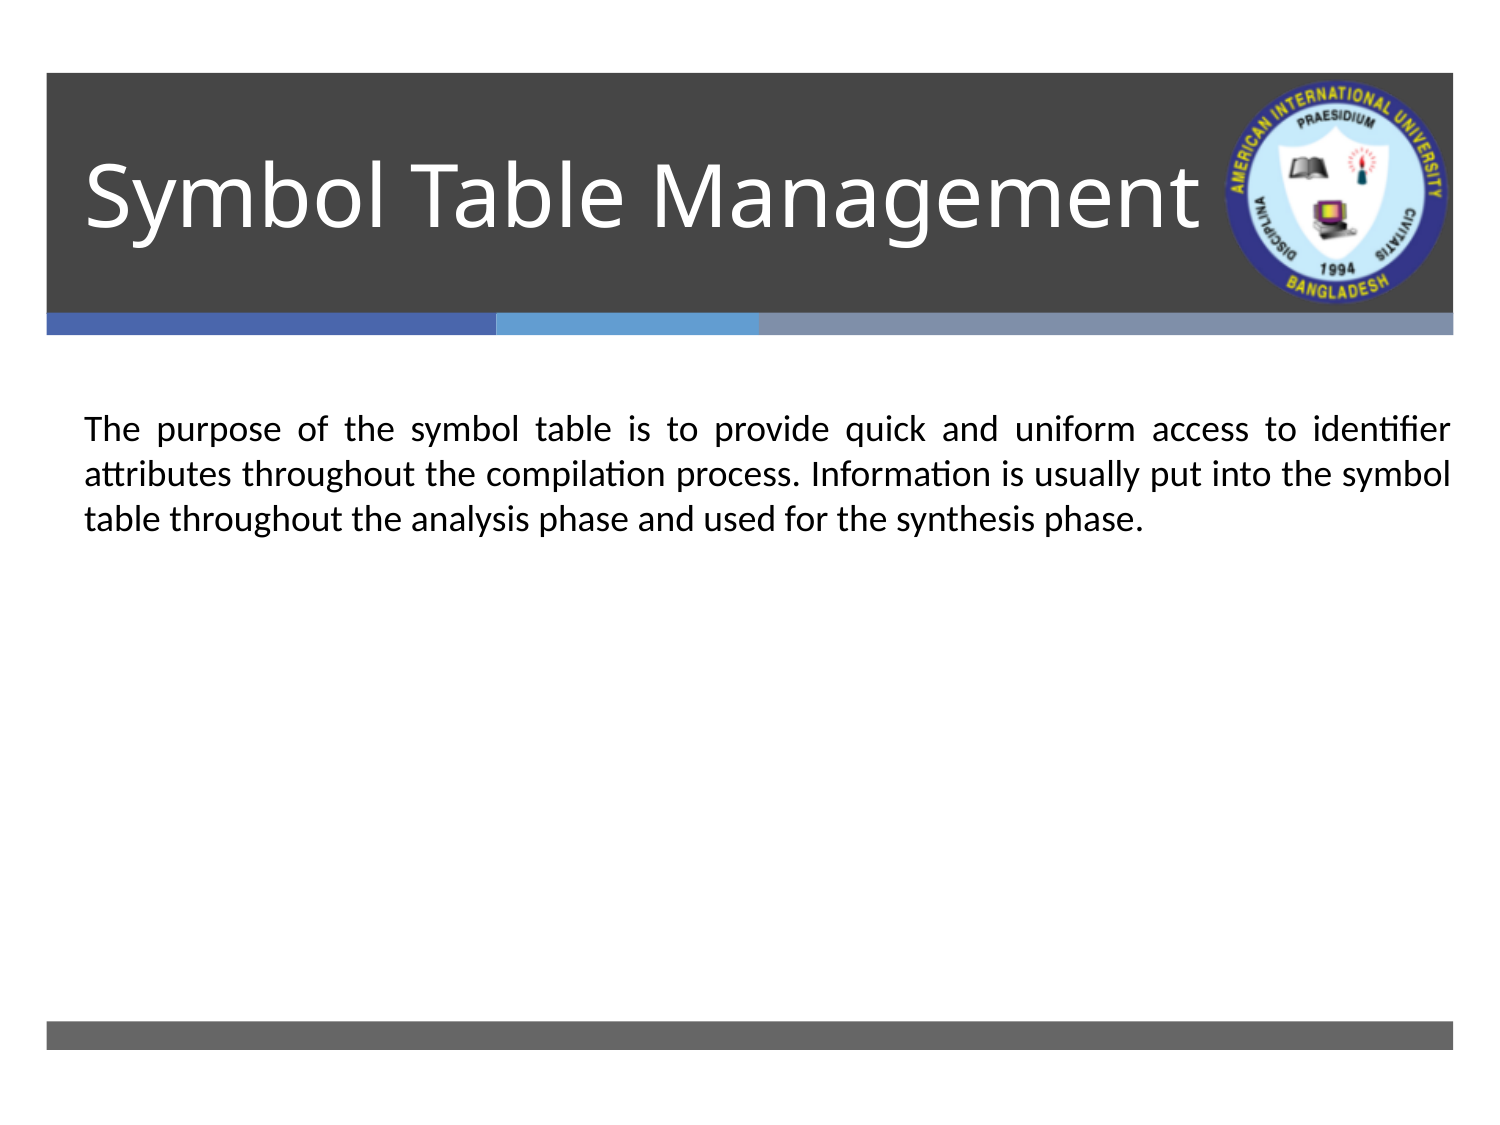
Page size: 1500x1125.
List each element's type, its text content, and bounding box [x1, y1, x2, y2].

text_box The purpose of the symbol table is to provide quick and uniform access to identifier attributes throughout the compilation process. Information is usually put into the symbol table throughout the analysis phase and used for the synthesis phase. [69, 346, 1468, 637]
picture [1220, 75, 1454, 310]
title Symbol Table Management [69, 73, 1351, 253]
